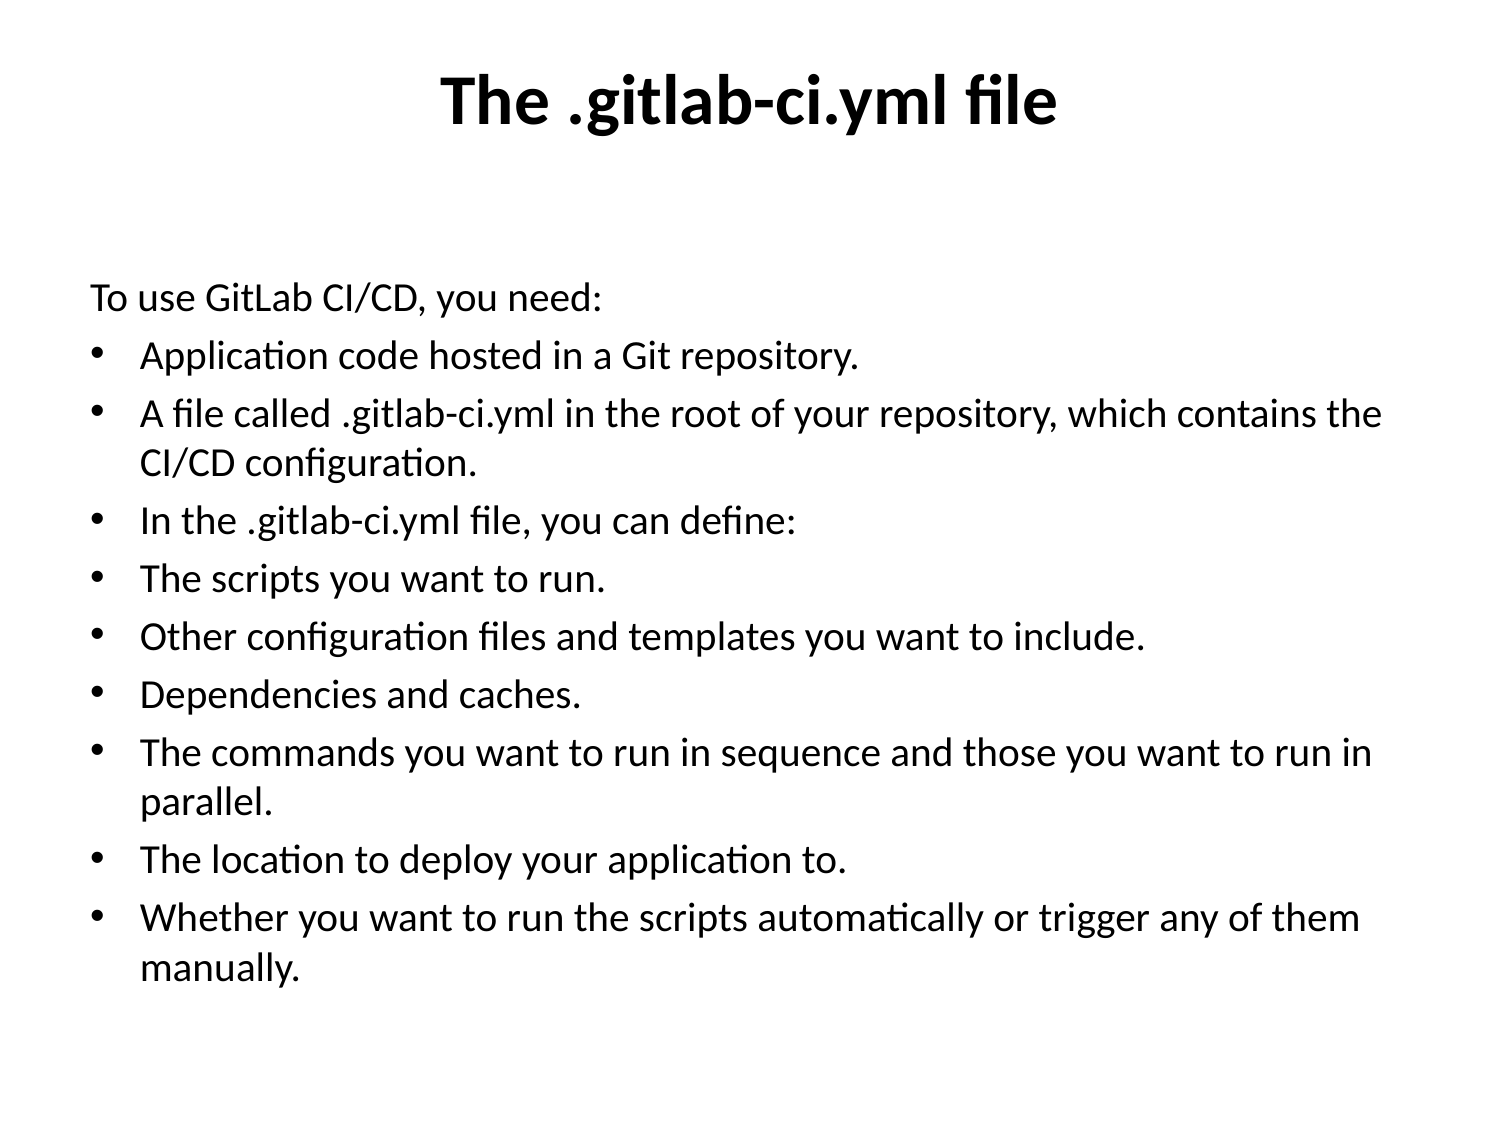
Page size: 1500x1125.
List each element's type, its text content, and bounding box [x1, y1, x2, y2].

title The .gitlab-ci.yml file [75, 45, 1425, 233]
list To use GitLab CI/CD, you need: Application code hosted in a Git repository. A file called .gitlab-ci.yml in the root of your repository, which contains the CI/CD configuration. In the .gitlab-ci.yml file, you can define: The scripts you want to run. Other configuration files and templates you want to include. Dependencies and caches. The commands you want to run in sequence and those you want to run in parallel. The location to deploy your application to. Whether you want to run the scripts automatically or trigger any of them manually. [75, 262, 1425, 1005]
